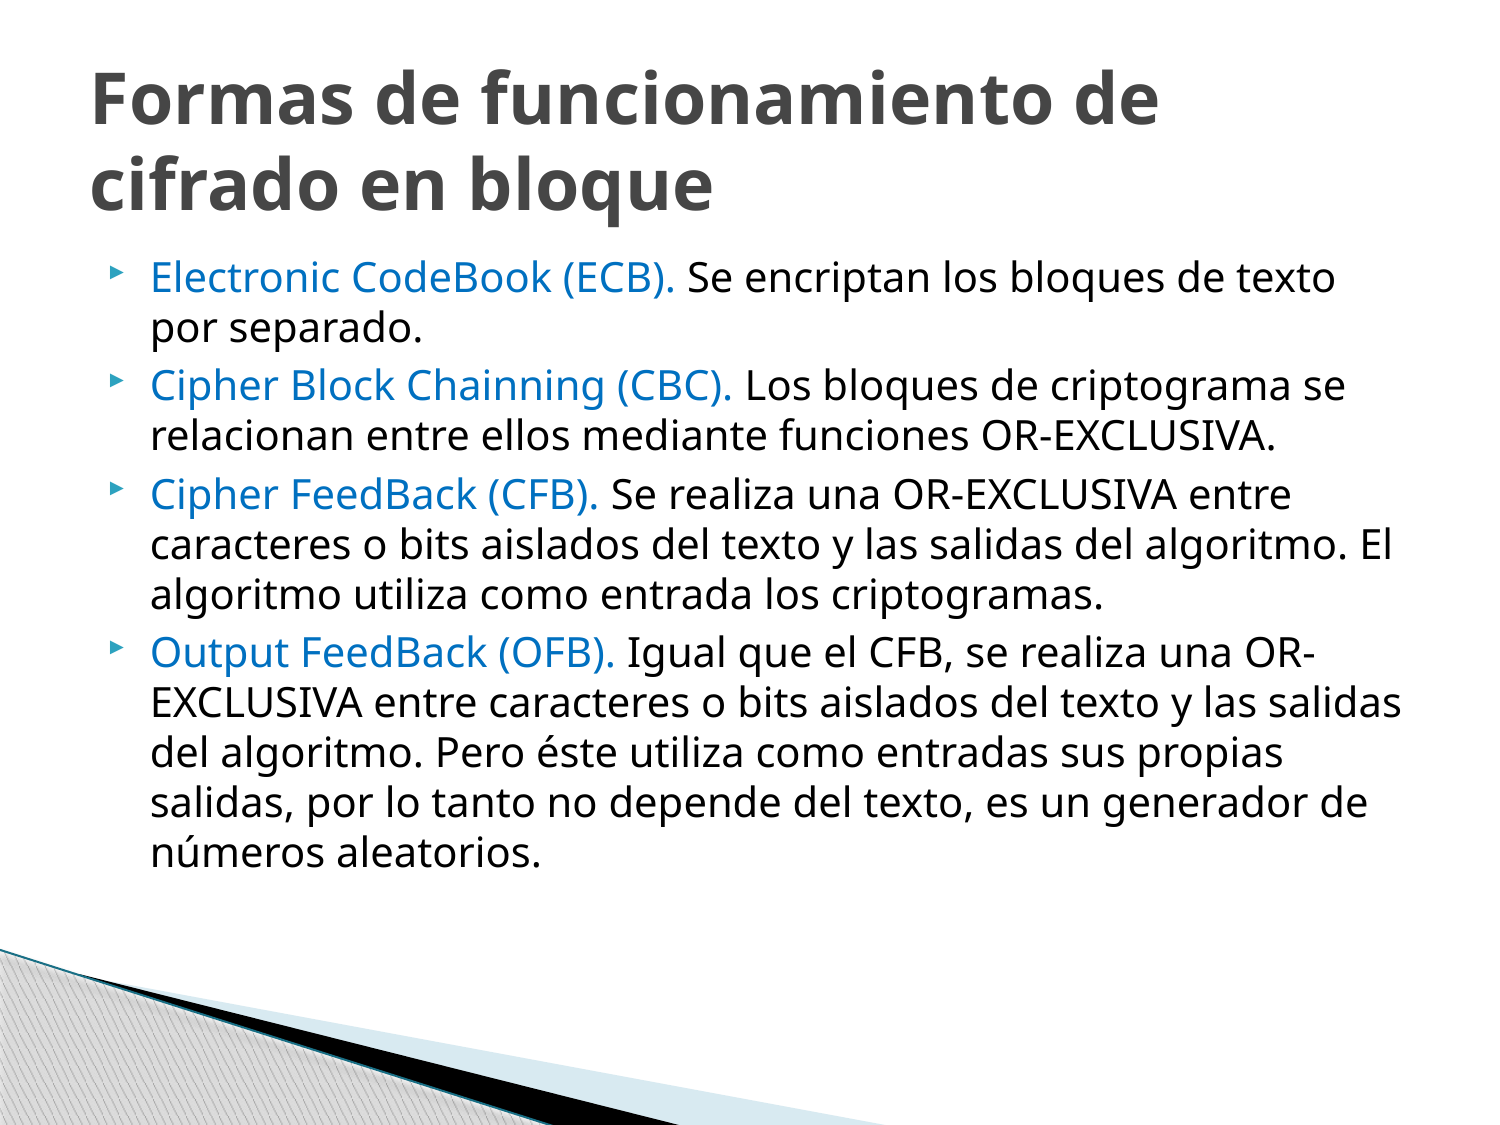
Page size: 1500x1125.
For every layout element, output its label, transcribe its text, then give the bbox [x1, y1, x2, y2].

list Electronic CodeBook (ECB). Se encriptan los bloques de texto por separado. Cipher Block Chainning (CBC). Los bloques de criptograma se relacionan entre ellos mediante funciones OR-EXCLUSIVA. Cipher FeedBack (CFB). Se realiza una OR-EXCLUSIVA entre caracteres o bits aislados del texto y las salidas del algoritmo. El algoritmo utiliza como entrada los criptogramas. Output FeedBack (OFB). Igual que el CFB, se realiza una OR-EXCLUSIVA entre caracteres o bits aislados del texto y las salidas del algoritmo. Pero éste utiliza como entradas sus propias salidas, por lo tanto no depende del texto, es un generador de números aleatorios. [75, 243, 1425, 986]
title Formas de funcionamiento de cifrado en bloque [75, 45, 1425, 233]
